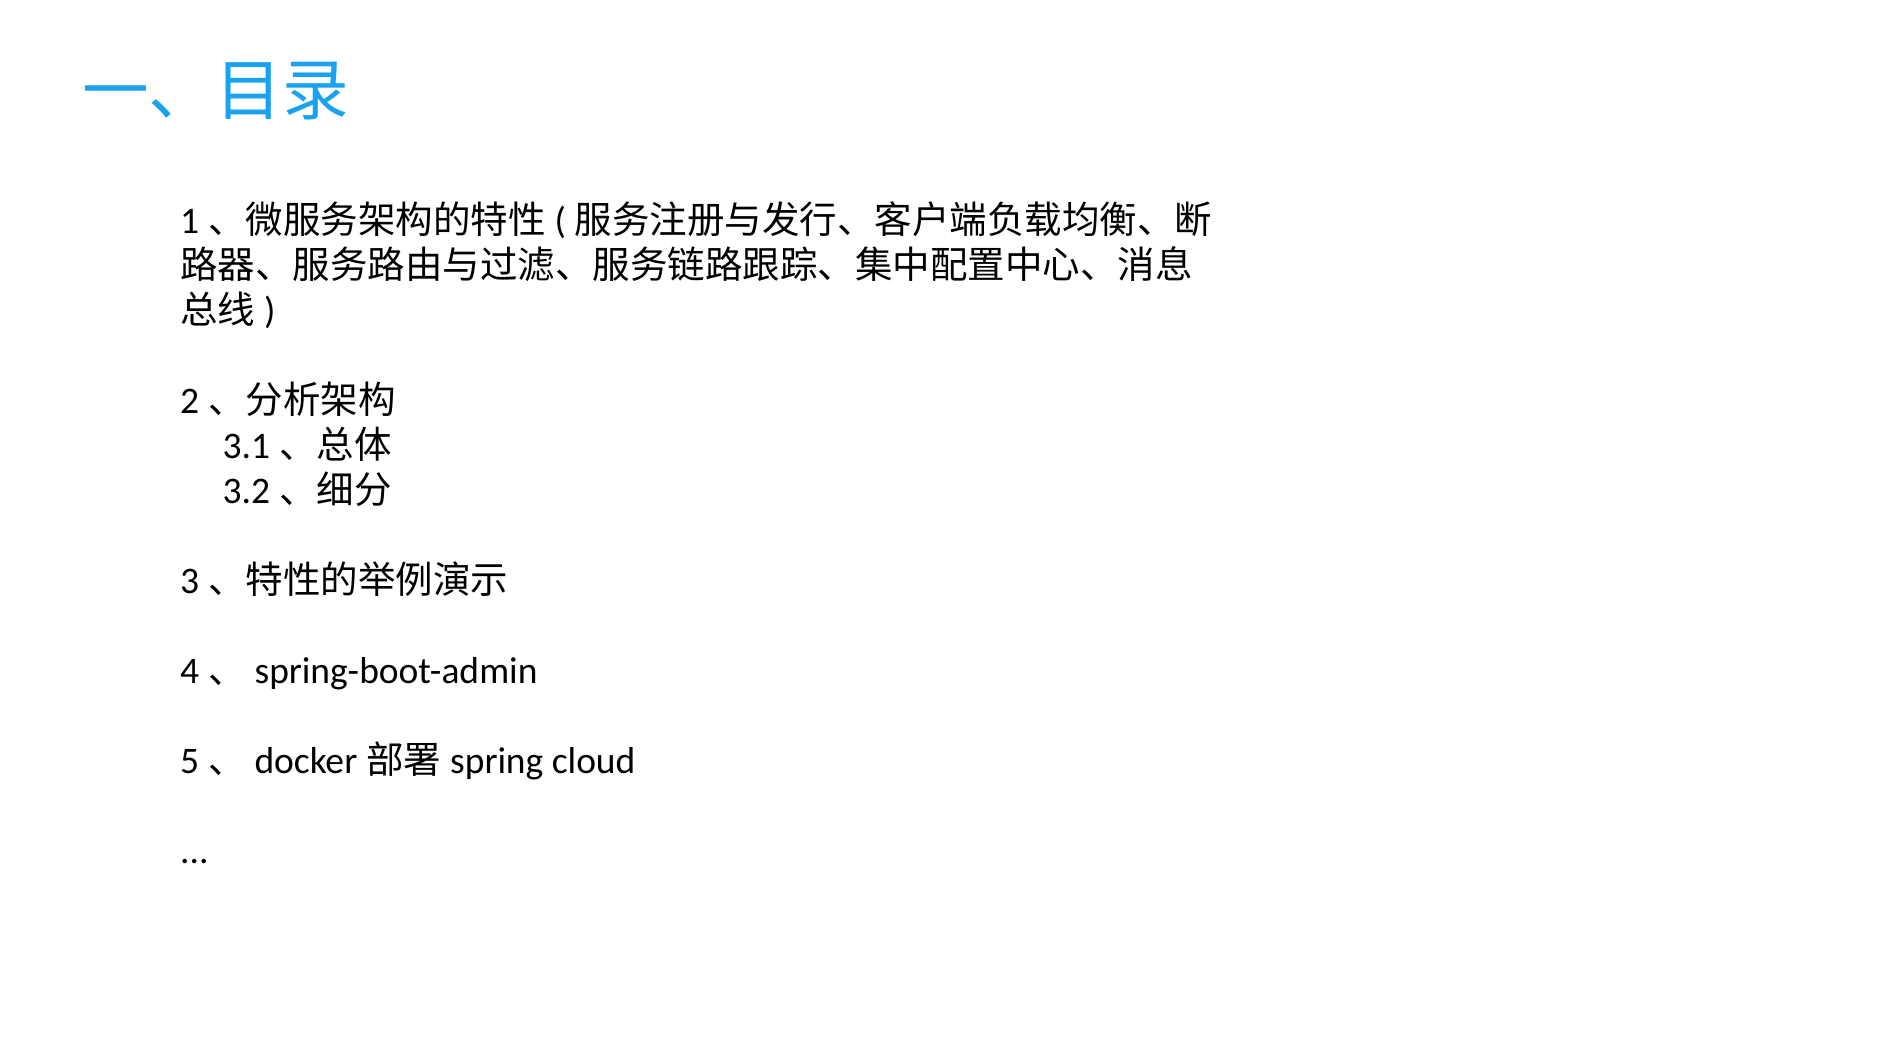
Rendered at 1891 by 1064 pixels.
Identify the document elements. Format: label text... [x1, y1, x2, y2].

text_box 1、微服务架构的特性(服务注册与发行、客户端负载均衡、断路器、服务路由与过滤、服务链路跟踪、集中配置中心、消息总线) 2、分析架构 3.1、总体 3.2、细分 3、特性的举例演示 4、spring-boot-admin 5、docker部署spring cloud ... [165, 189, 1229, 879]
title 一、目录 [67, 40, 1698, 125]
